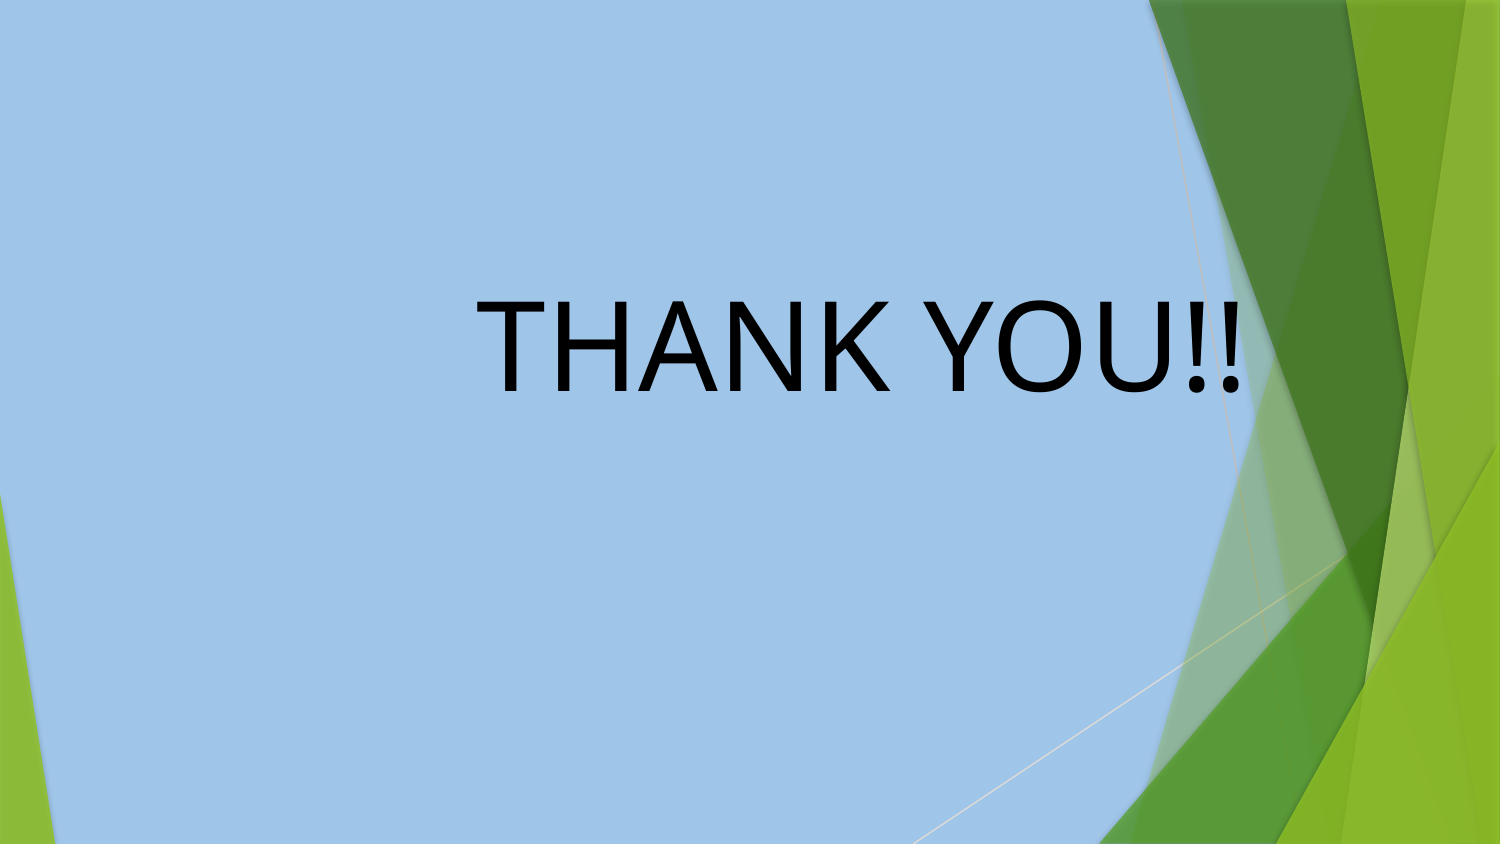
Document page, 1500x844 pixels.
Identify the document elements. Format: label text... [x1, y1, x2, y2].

text_box THANK YOU!! [86, 101, 1414, 729]
